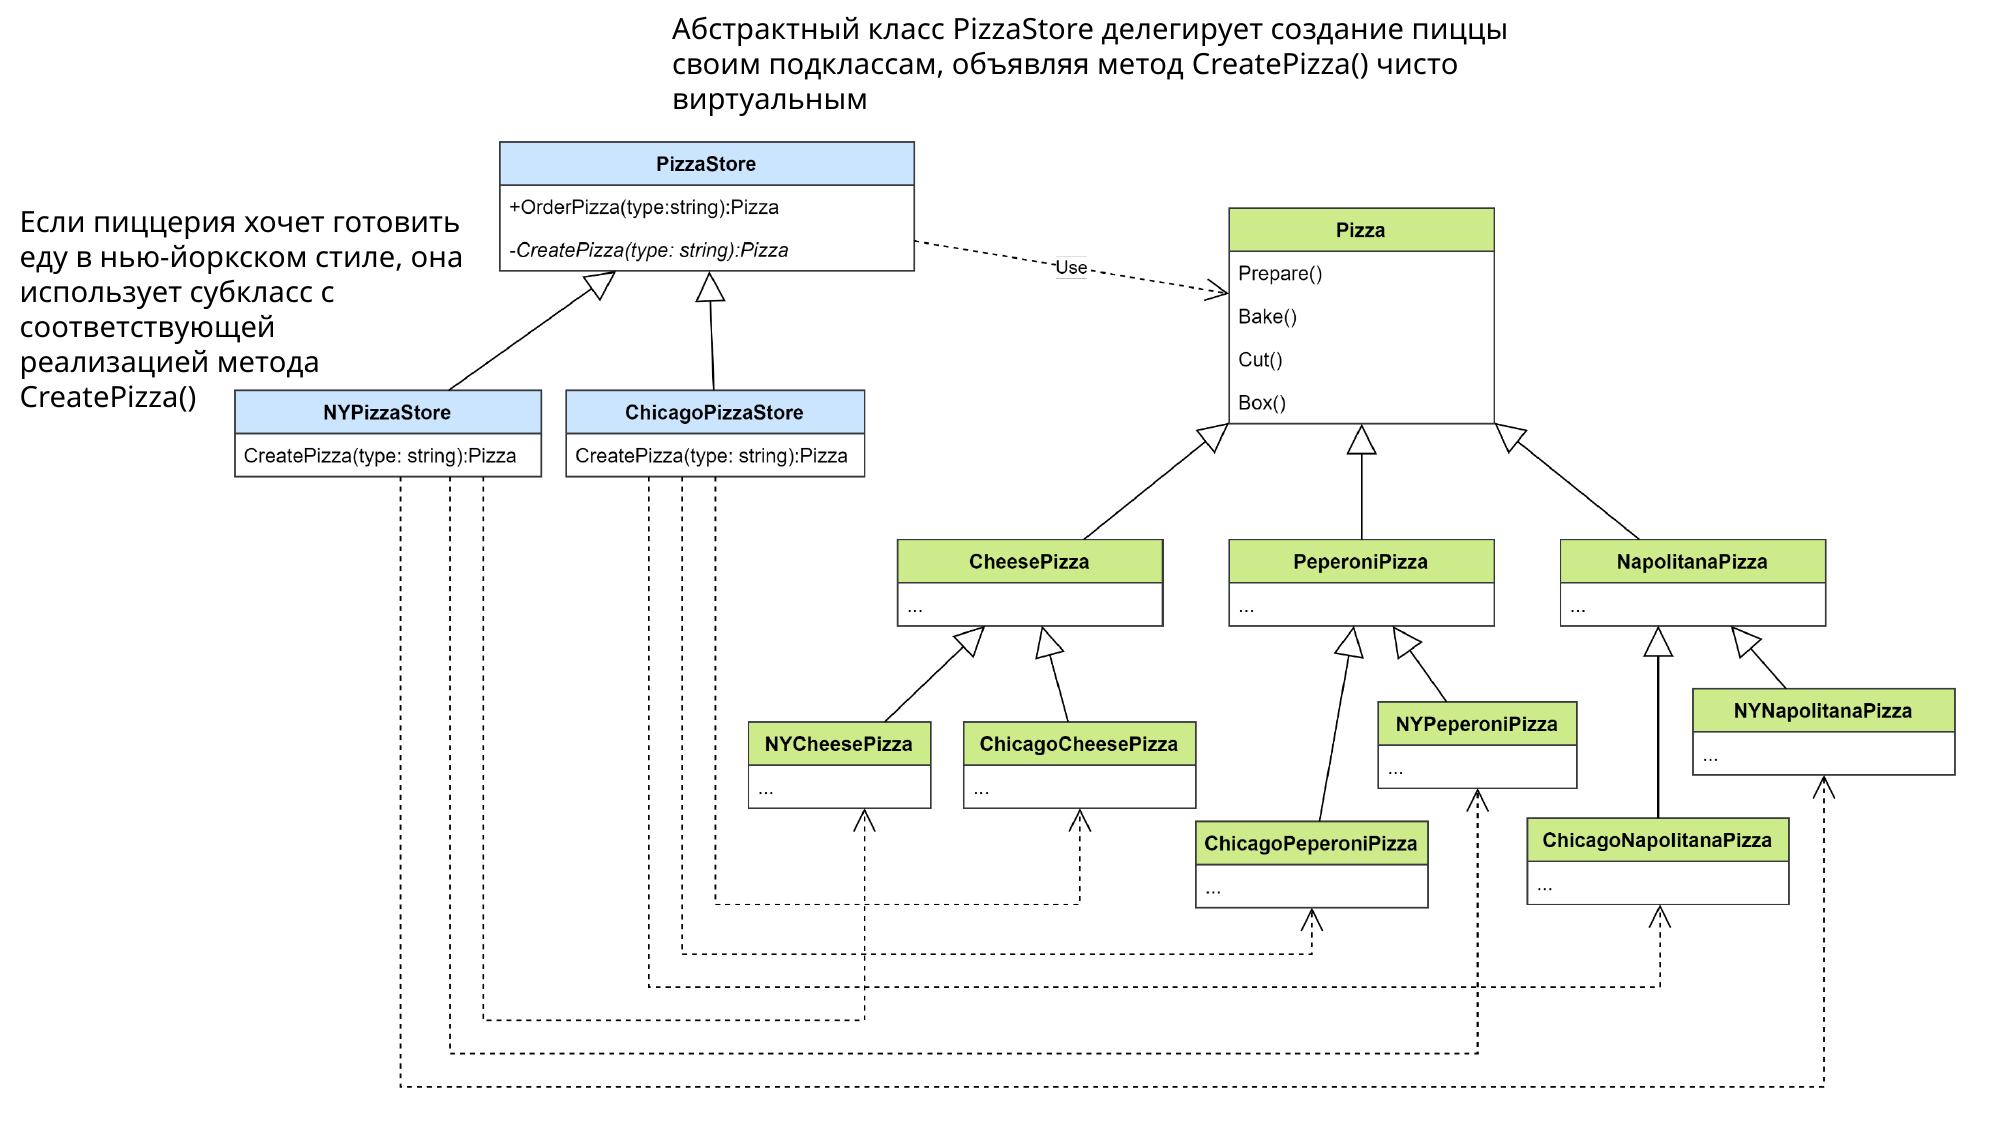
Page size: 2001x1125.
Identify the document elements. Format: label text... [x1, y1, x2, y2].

picture [216, 123, 1973, 1125]
text_box Если пиццерия хочет готовить еду в нью-йоркском стиле, она использует субкласс с соответствующей реализацией метода CreatePizza() [4, 196, 216, 421]
text_box Абстрактный класс PizzaStore делегирует создание пиццы своим подклассам, объявляя метод CreatePizza() чисто виртуальным [657, 3, 1532, 123]
